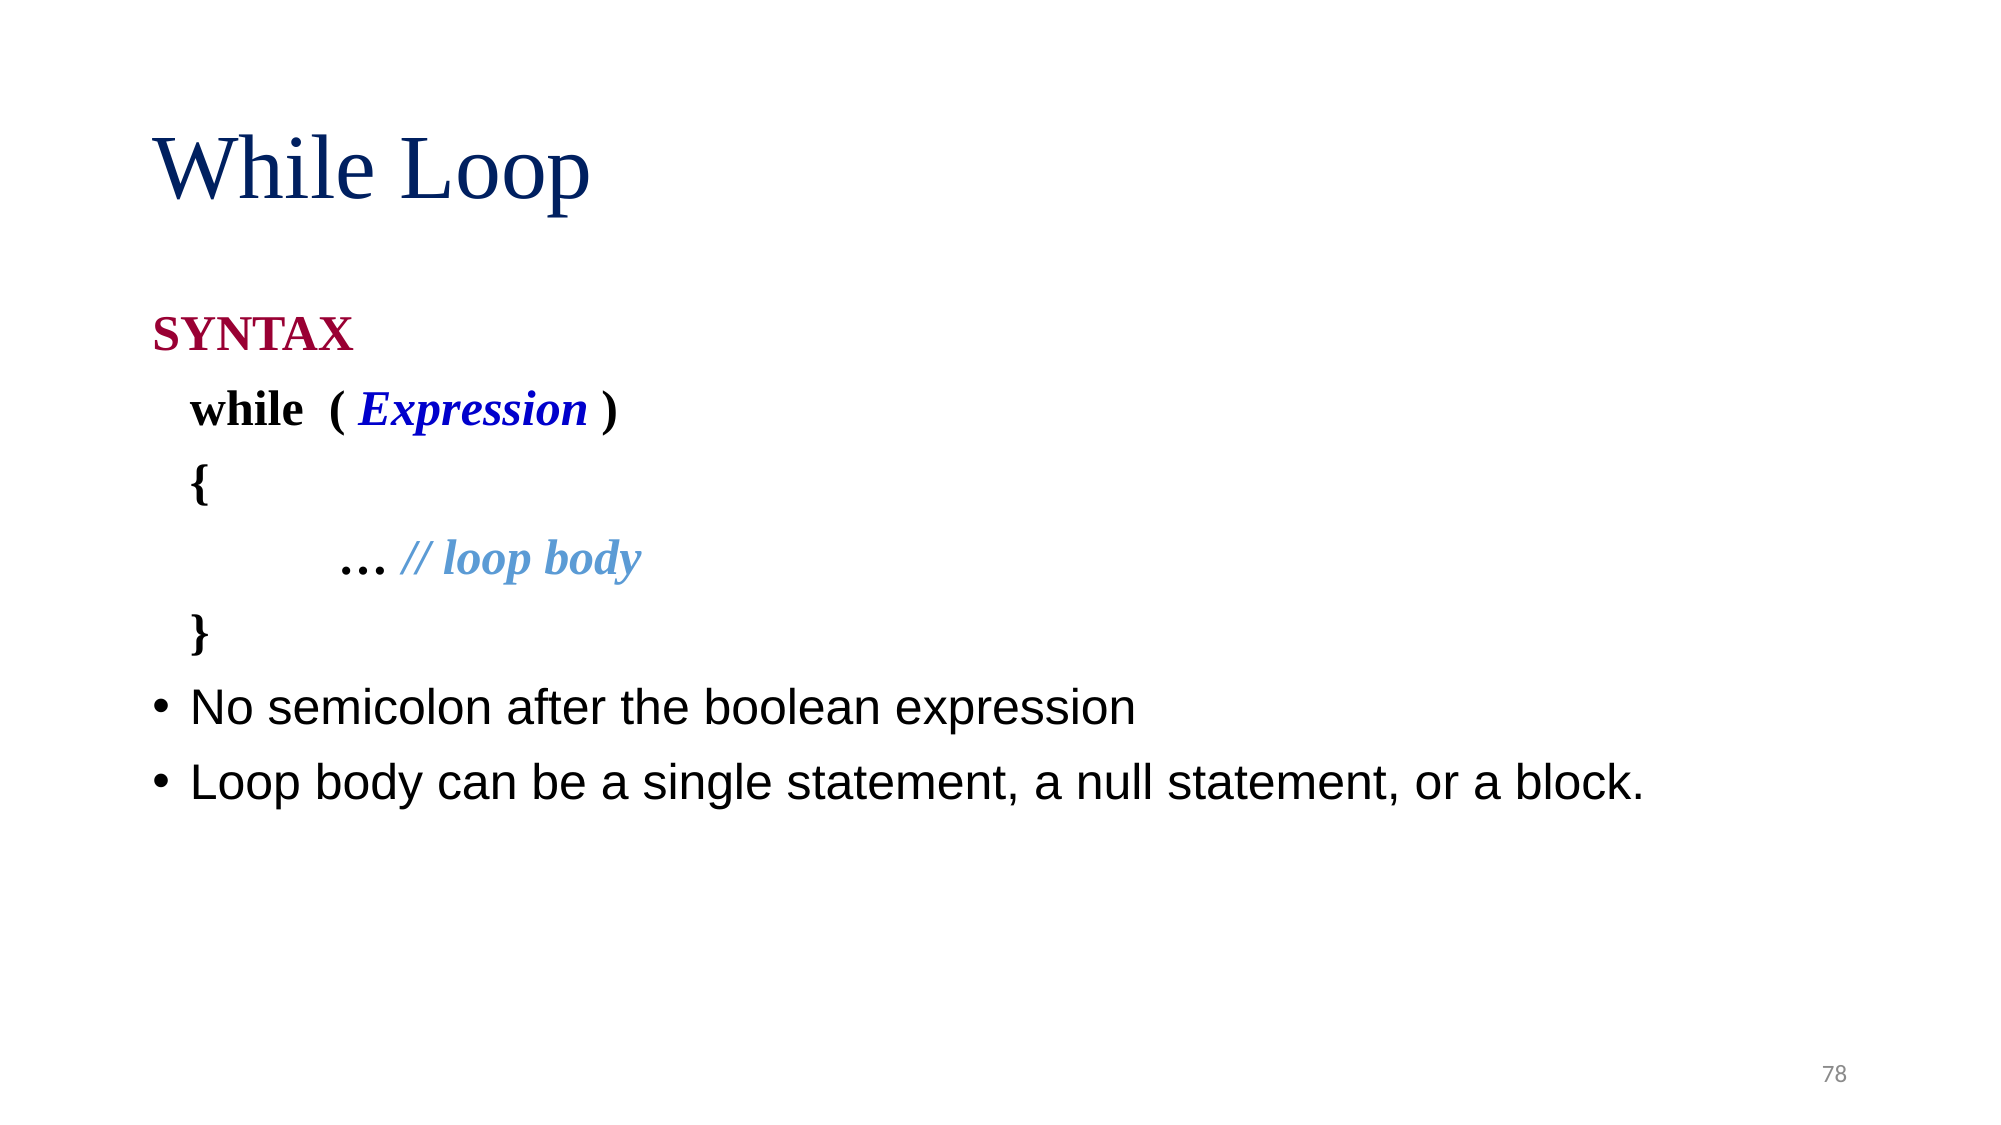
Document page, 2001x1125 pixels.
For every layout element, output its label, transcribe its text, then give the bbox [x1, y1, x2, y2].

slide_number 78 [1412, 1042, 1863, 1103]
title While Loop [137, 59, 1863, 278]
list SYNTAX while ( Expression ) { … // loop body } No semicolon after the boolean expression Loop body can be a single statement, a null statement, or a block. [137, 299, 1863, 1014]
